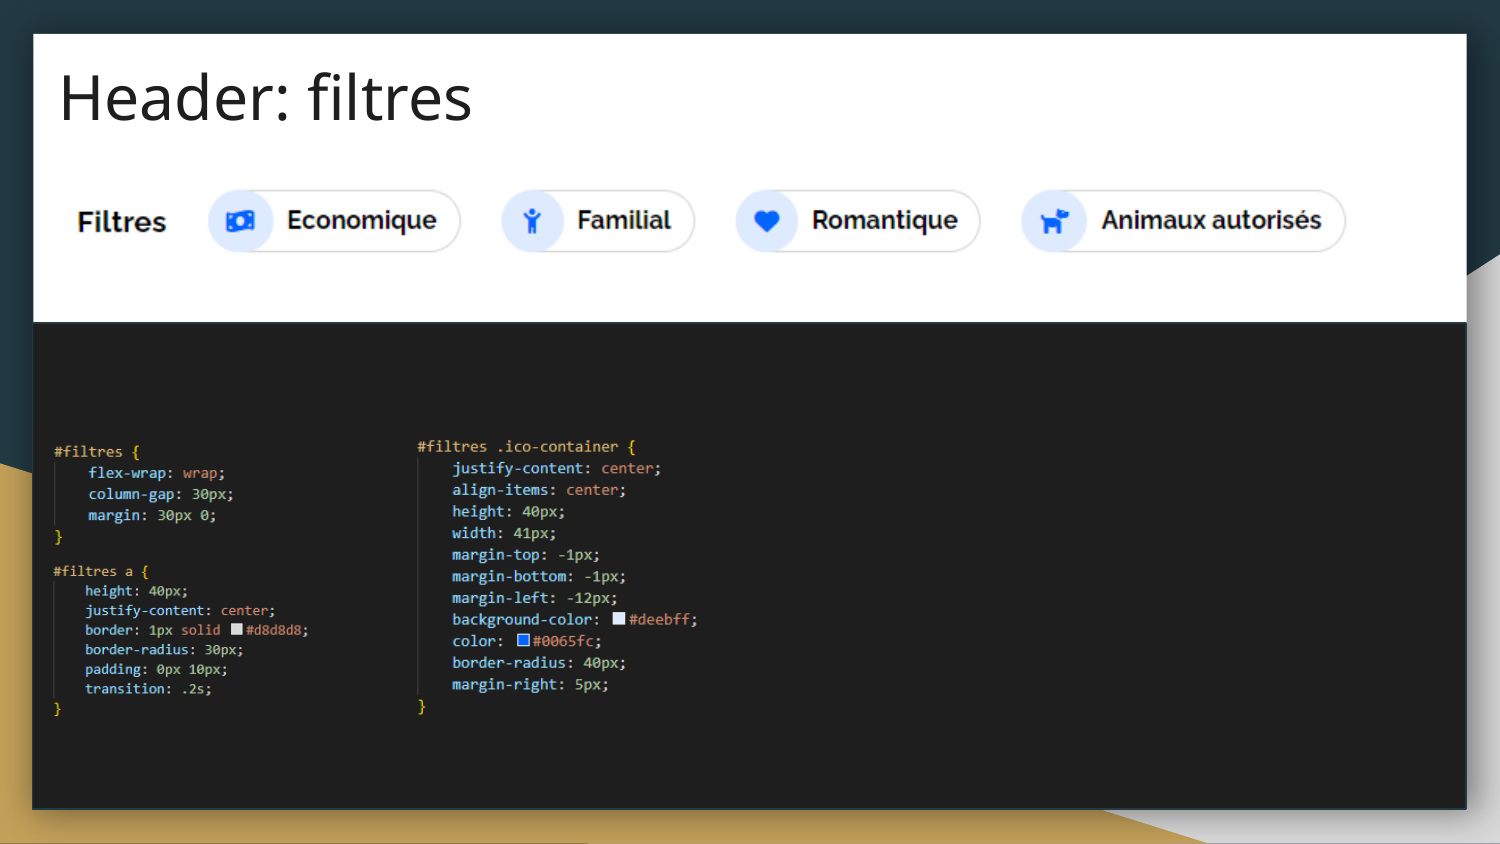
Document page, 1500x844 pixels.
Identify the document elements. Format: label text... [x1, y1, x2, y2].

picture [43, 429, 715, 735]
title Header: filtres [43, 43, 818, 166]
picture [43, 555, 380, 731]
picture [45, 165, 1396, 287]
text_box [32, 323, 1466, 810]
